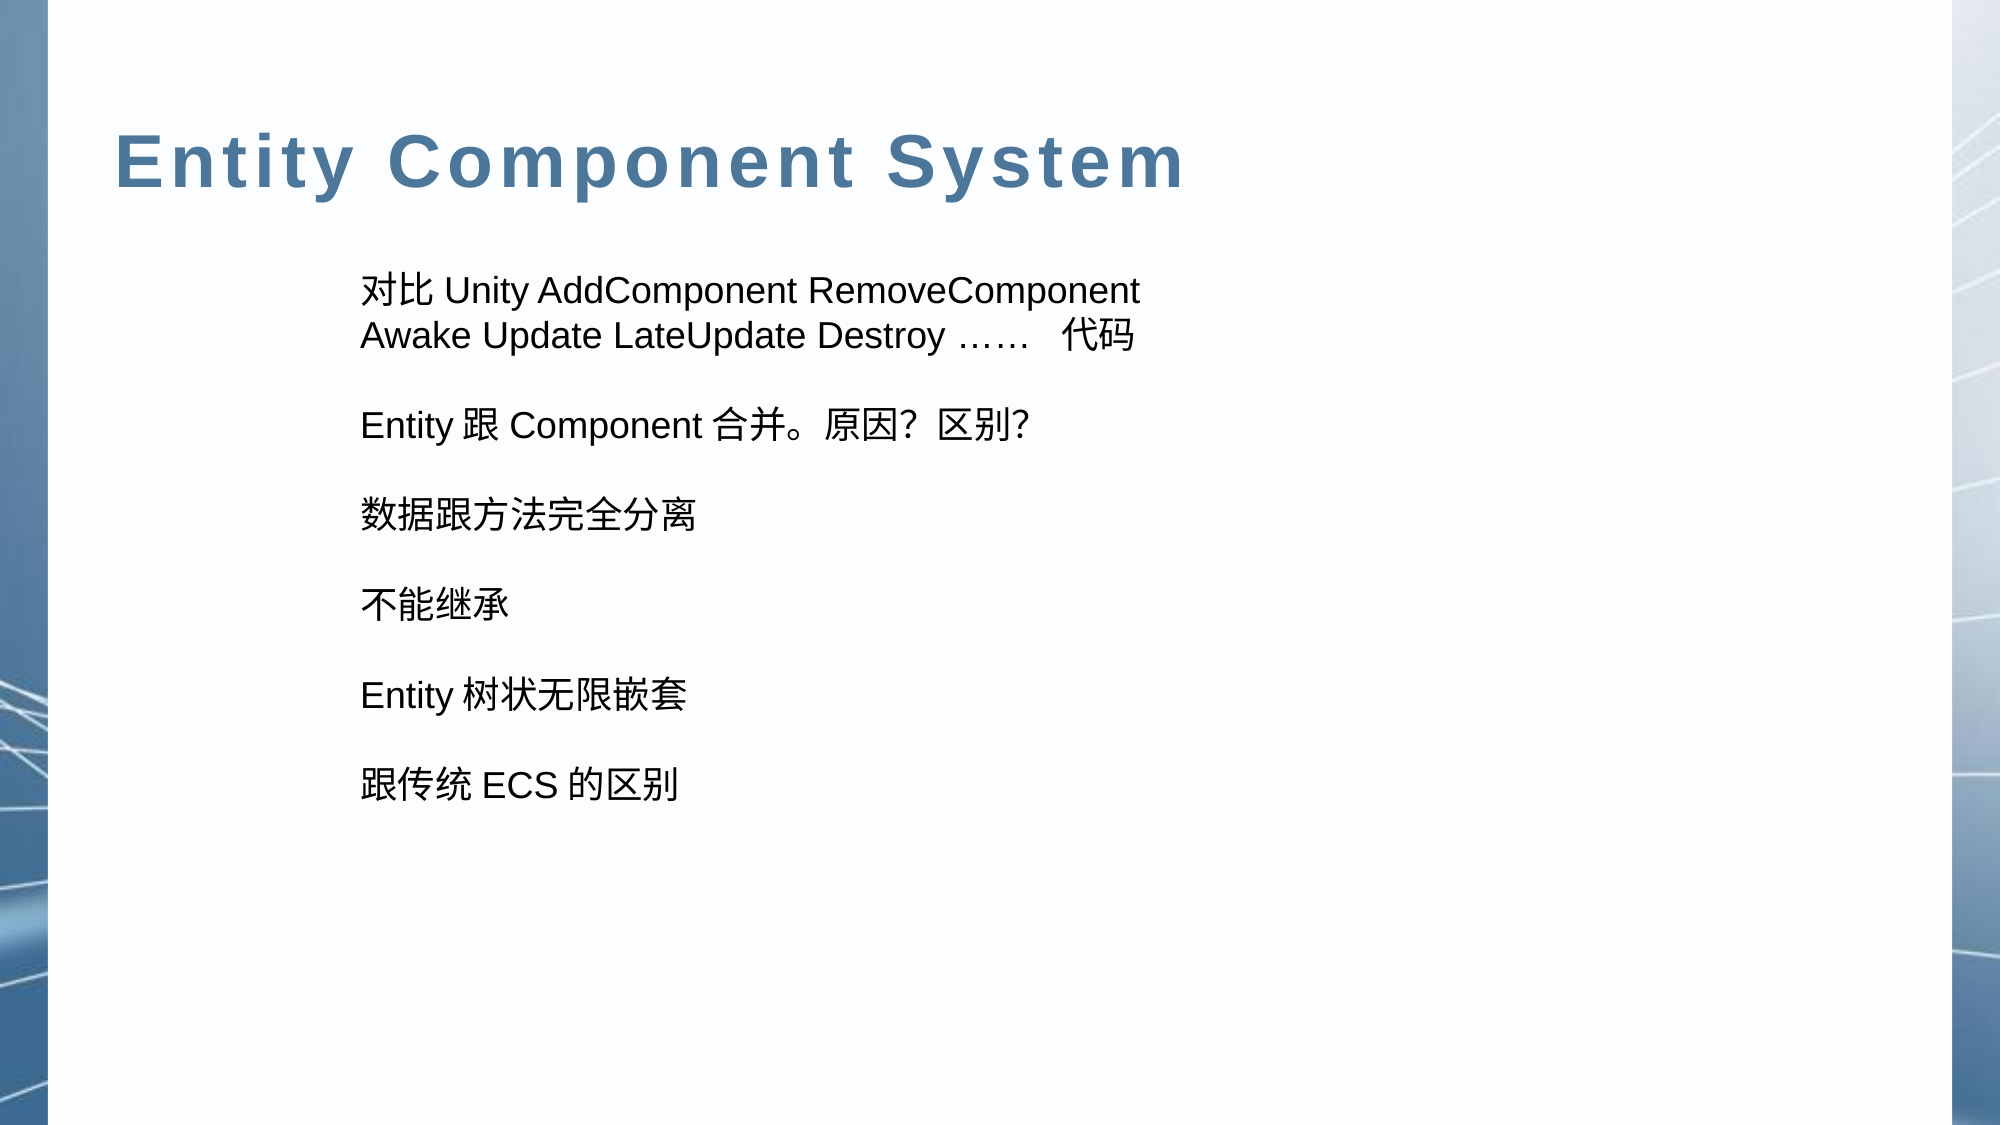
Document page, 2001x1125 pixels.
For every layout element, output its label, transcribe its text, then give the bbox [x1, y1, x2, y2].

text_box Entity Component System [99, 99, 1942, 216]
text_box 对比Unity AddComponent RemoveComponent Awake Update LateUpdate Destroy …… 代码 Entity跟Component合并。原因？区别？ 数据跟方法完全分离 不能继承 Entity树状无限嵌套 跟传统ECS的区别 [345, 258, 1320, 814]
picture [1953, 0, 2000, 1125]
picture [0, 0, 47, 1125]
